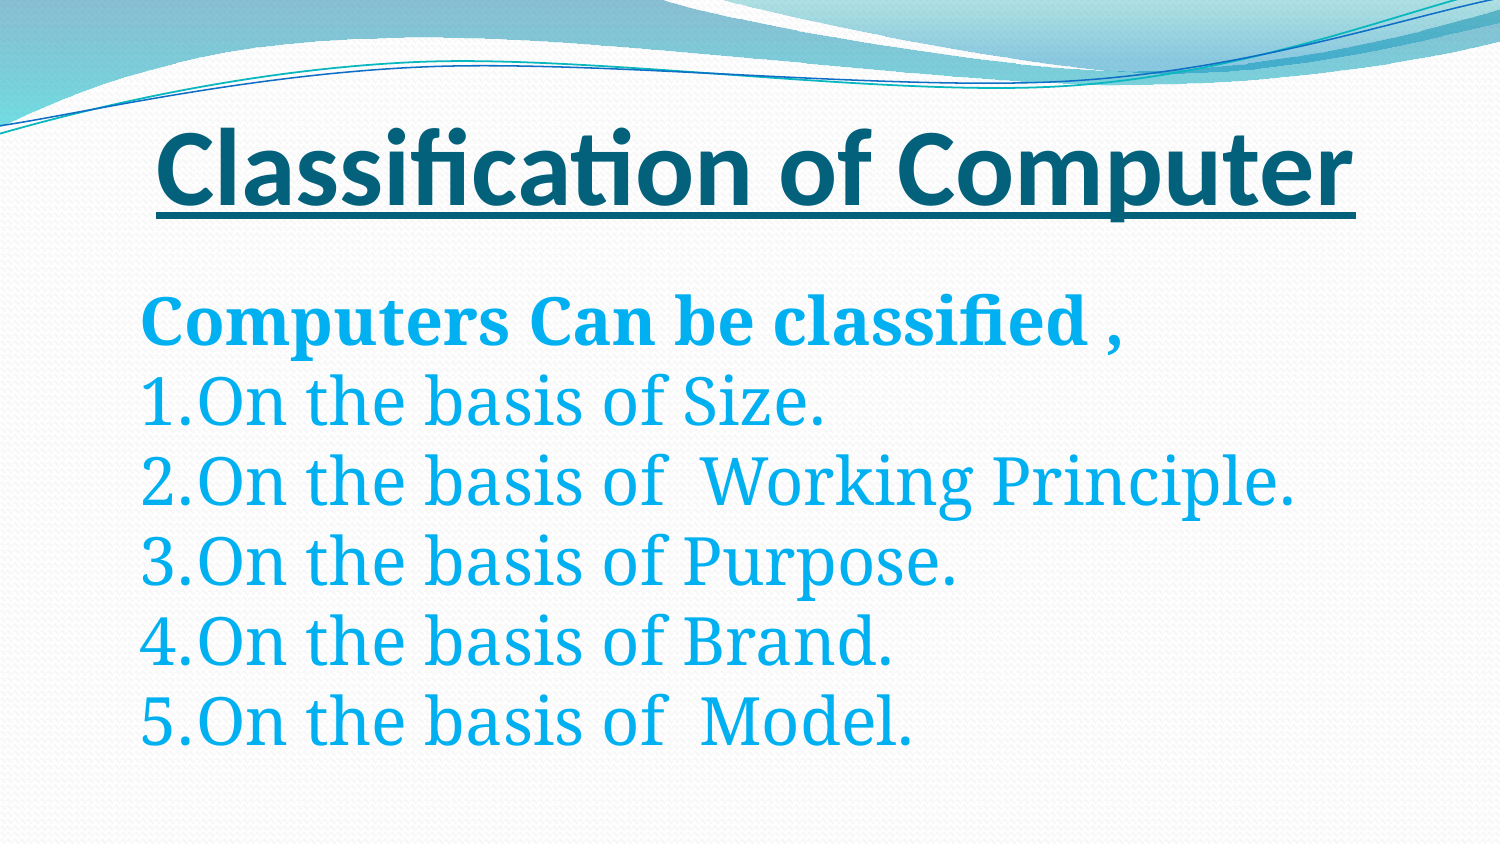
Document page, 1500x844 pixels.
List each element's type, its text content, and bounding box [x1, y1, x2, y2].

text_box Computers Can be classified , On the basis of Size. On the basis of Working Principle. On the basis of Purpose. On the basis of Brand. On the basis of Model. [125, 271, 1350, 767]
title Classification of Computer [75, 86, 1438, 228]
